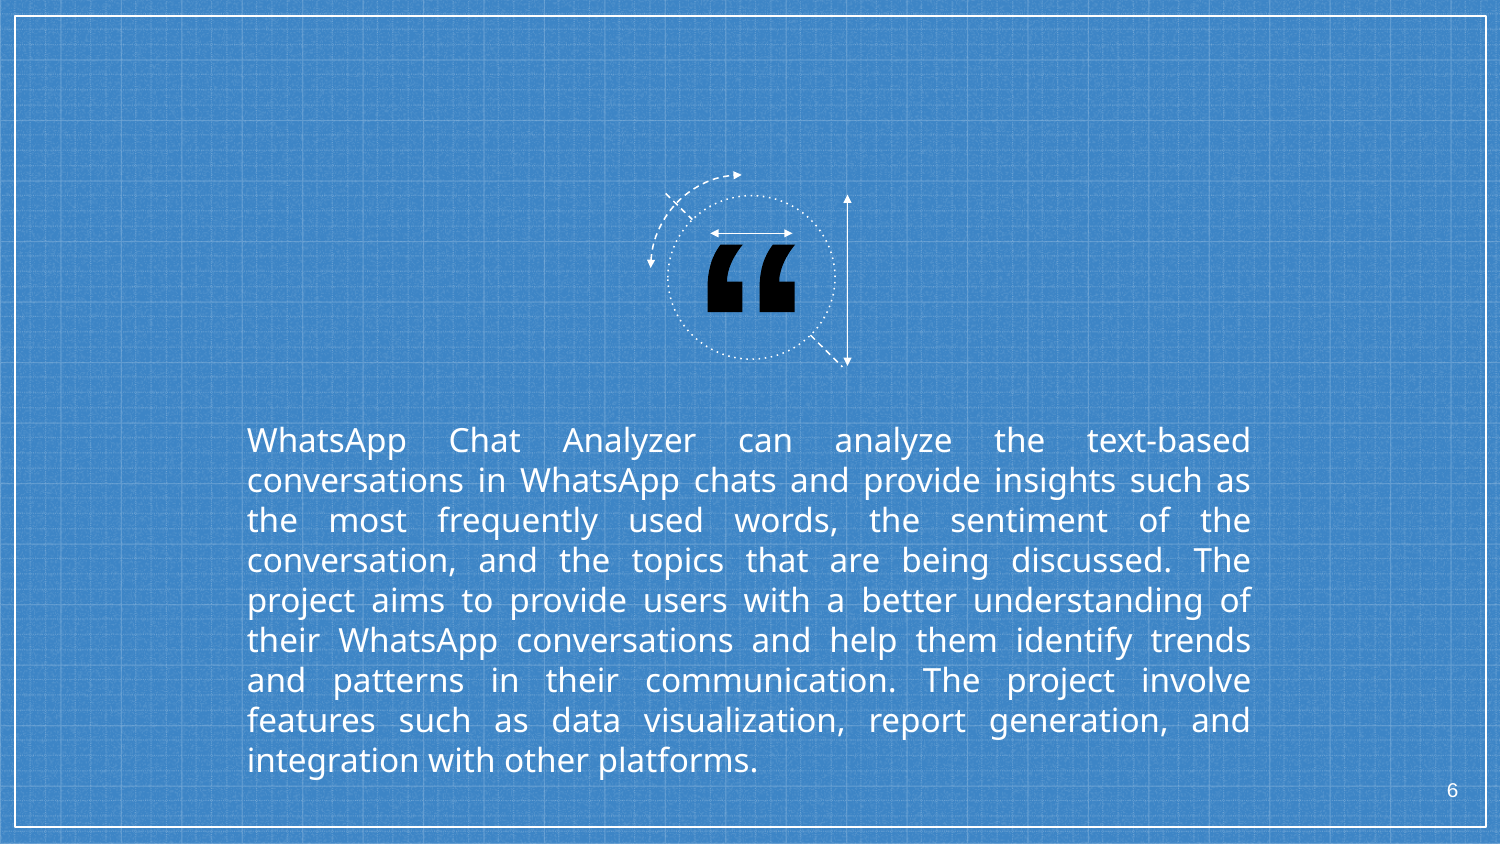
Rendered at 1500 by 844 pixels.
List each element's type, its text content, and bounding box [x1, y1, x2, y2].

list WhatsApp Chat Analyzer can analyze the text-based conversations in WhatsApp chats and provide insights such as the most frequently used words, the sentiment of the conversation, and the topics that are being discussed. The project aims to provide users with a better understanding of their WhatsApp conversations and help them identify trends and patterns in their communication. The project involve features such as data visualization, report generation, and integration with other platforms. [231, 404, 1269, 540]
picture [0, 0, 1500, 844]
slide_number 6 [1398, 761, 1474, 810]
